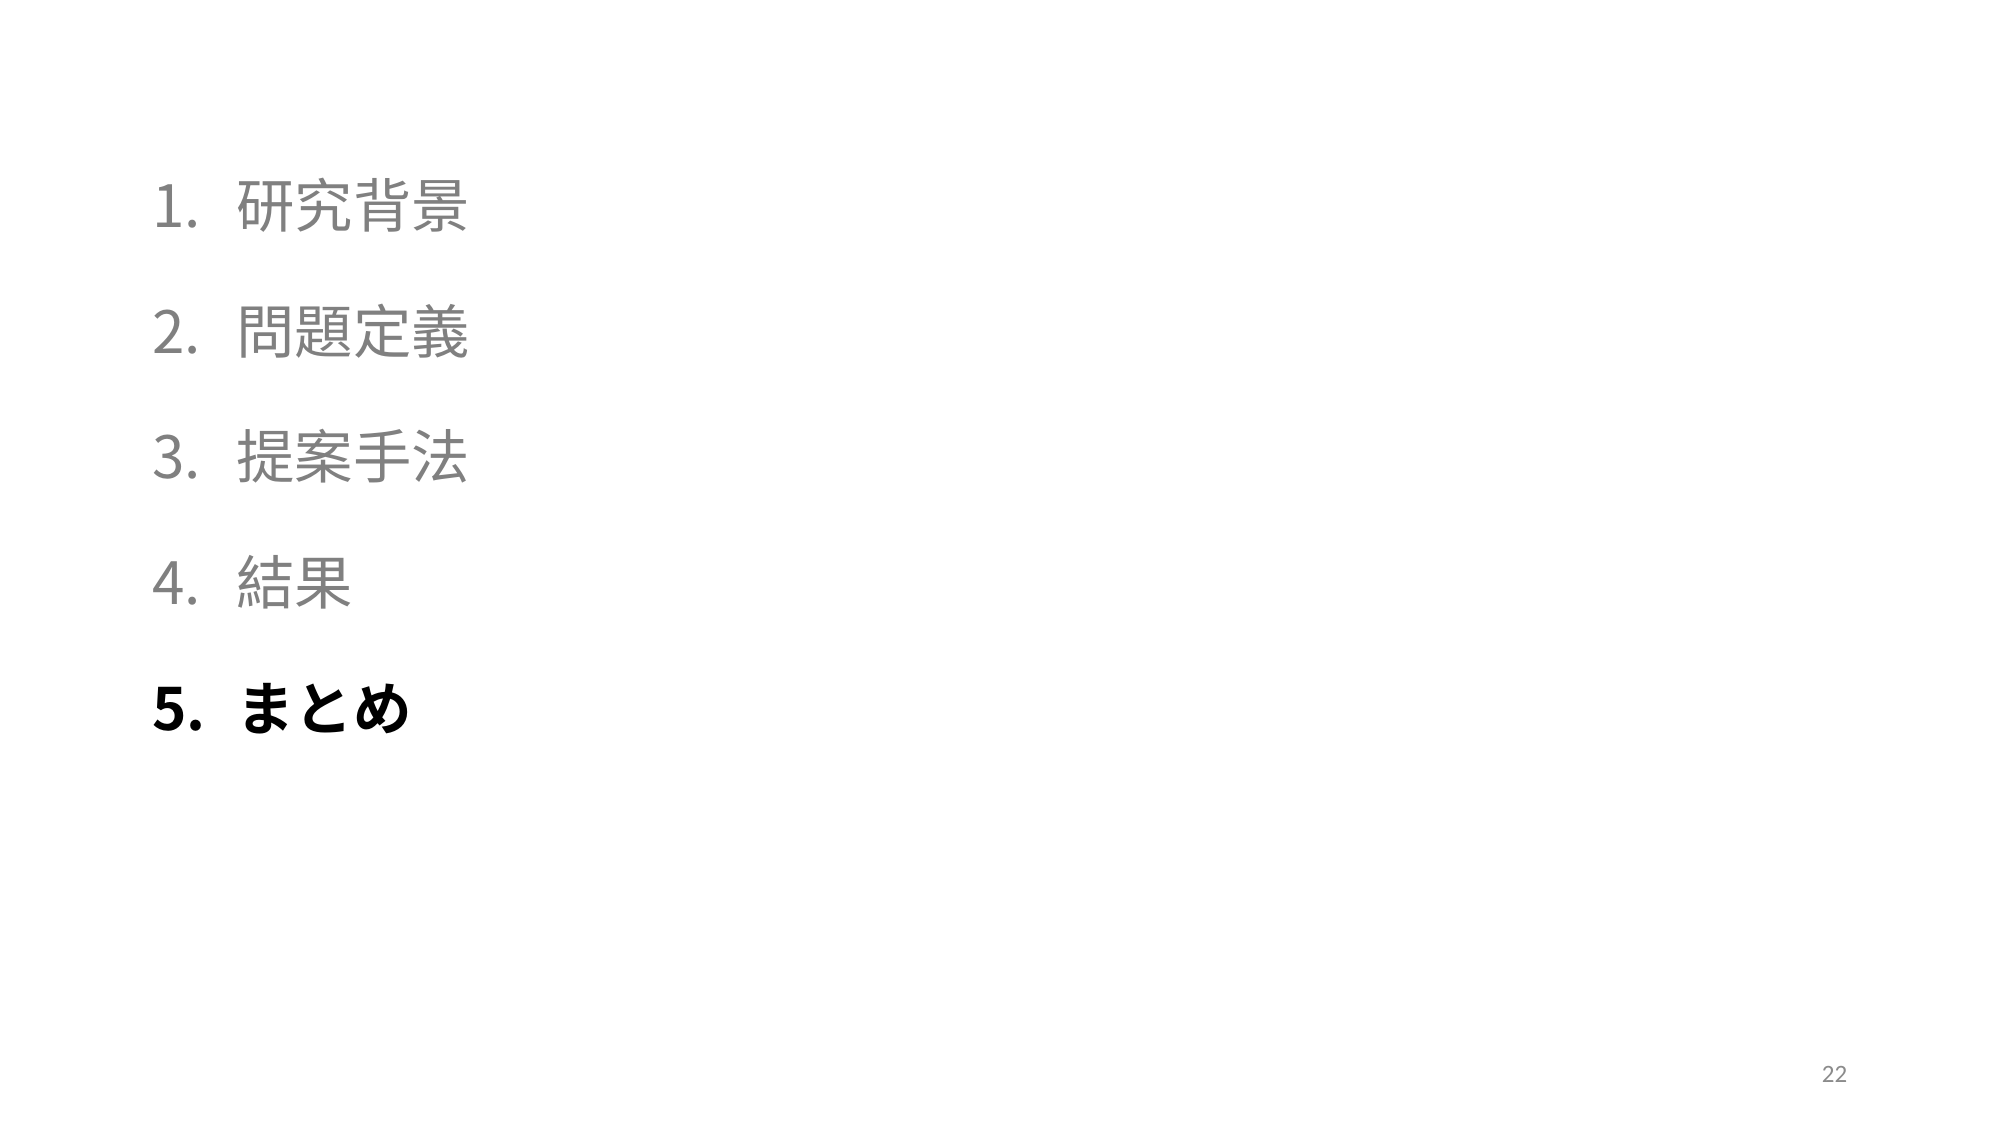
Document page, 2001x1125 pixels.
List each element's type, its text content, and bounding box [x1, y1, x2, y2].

list 研究背景 問題定義 提案手法 結果 まとめ [137, 127, 1863, 1014]
slide_number 22 [1412, 1042, 1863, 1103]
